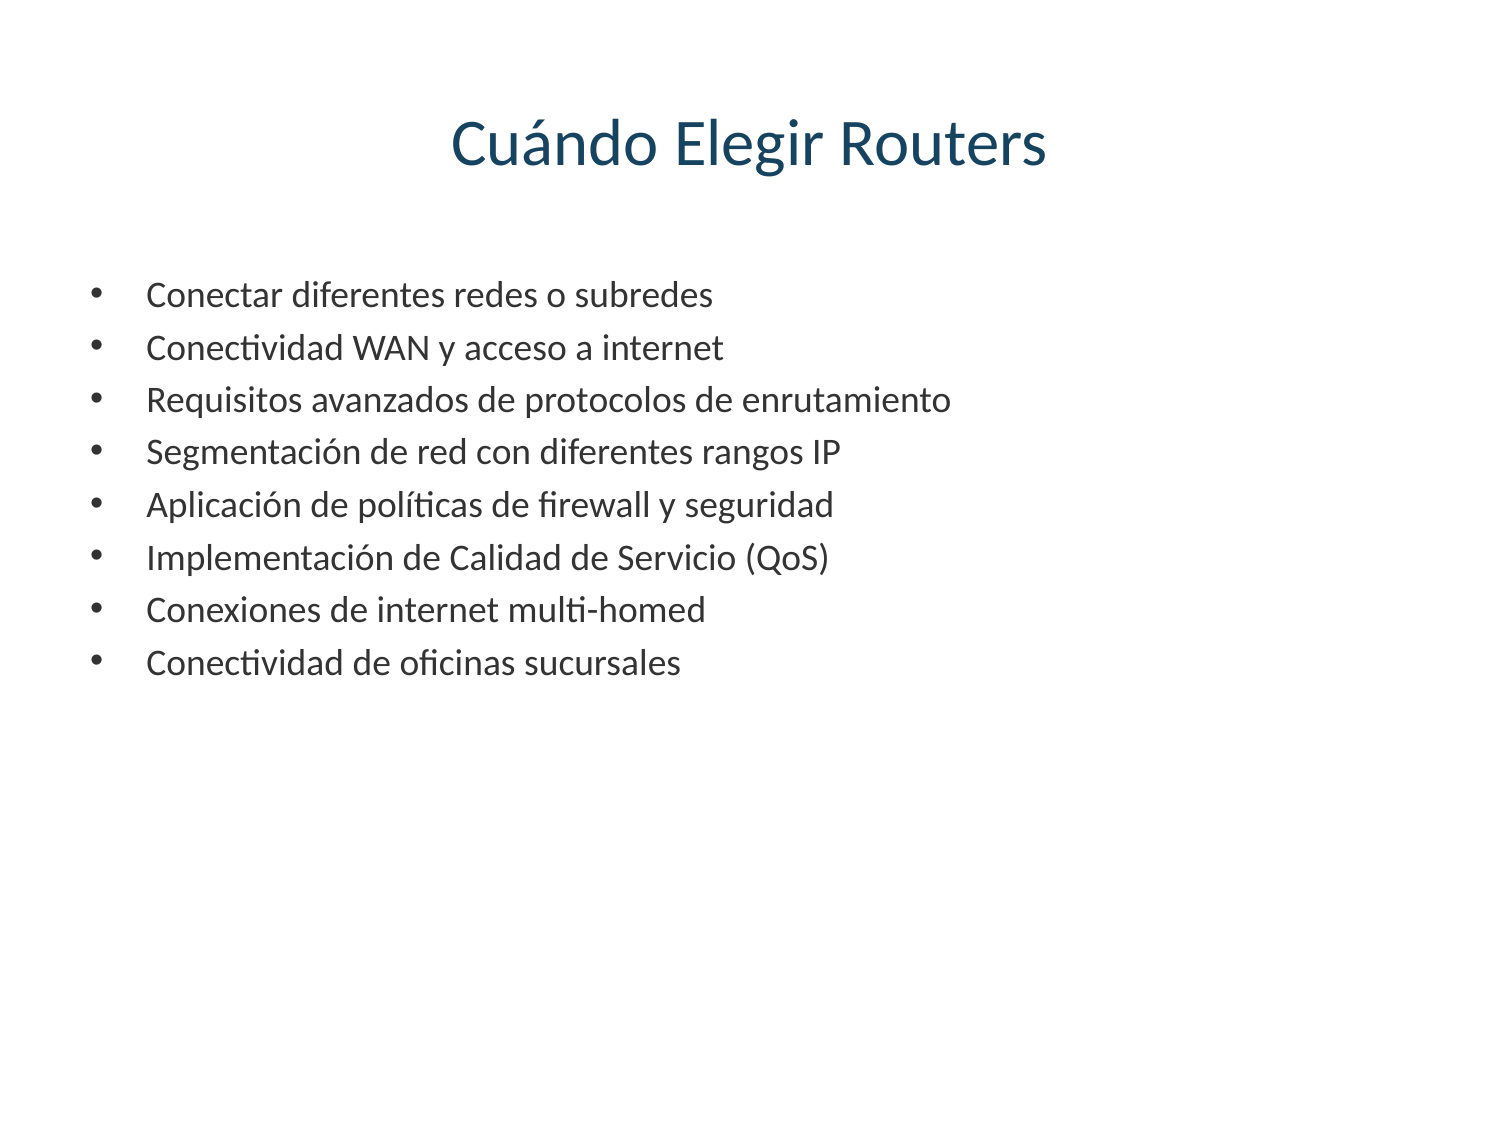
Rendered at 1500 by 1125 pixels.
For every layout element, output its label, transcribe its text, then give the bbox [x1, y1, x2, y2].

list Conectar diferentes redes o subredes Conectividad WAN y acceso a internet Requisitos avanzados de protocolos de enrutamiento Segmentación de red con diferentes rangos IP Aplicación de políticas de firewall y seguridad Implementación de Calidad de Servicio (QoS) Conexiones de internet multi-homed Conectividad de oficinas sucursales [75, 262, 1425, 1005]
title Cuándo Elegir Routers [75, 45, 1425, 233]
